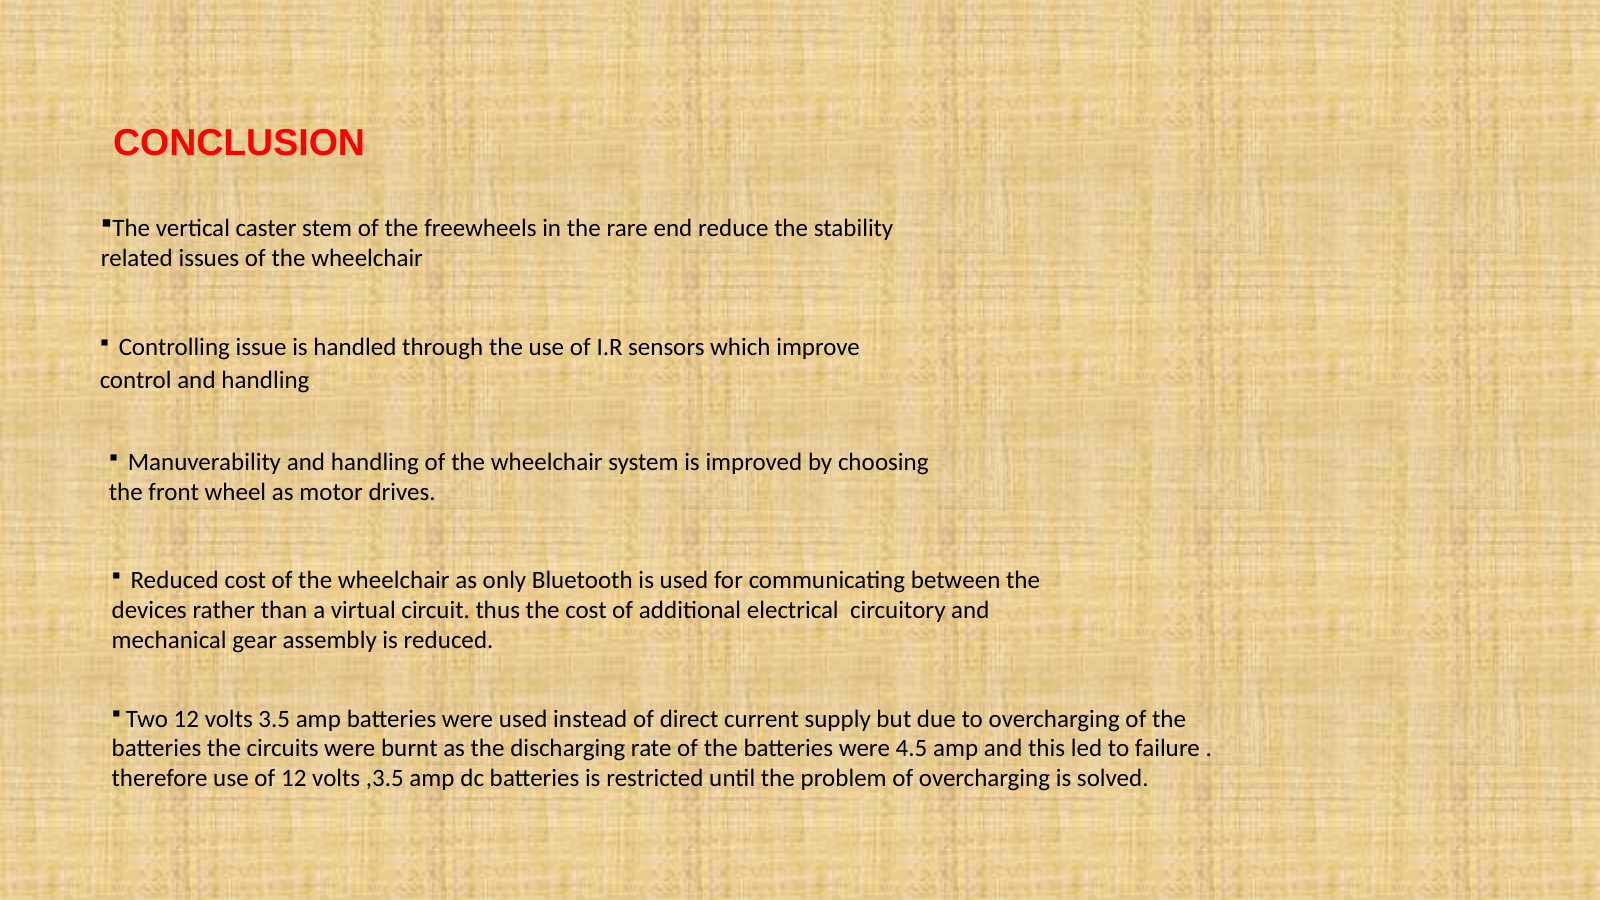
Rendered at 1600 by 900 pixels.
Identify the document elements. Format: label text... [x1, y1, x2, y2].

text_box Manuverability and handling of the wheelchair system is improved by choosing the front wheel as motor drives. [94, 438, 950, 513]
text_box Controlling issue is handled through the use of I.R sensors which improve control and handling. [85, 321, 929, 401]
text_box The vertical caster stem of the freewheels in the rare end reduce the stability related issues of the wheelchair [85, 203, 910, 279]
text_box Reduced cost of the wheelchair as only Bluetooth is used for communicating between the devices rather than a virtual circuit. thus the cost of additional electrical circuitory and mechanical gear assembly is reduced. [96, 556, 1093, 661]
text_box Two 12 volts 3.5 amp batteries were used instead of direct current supply but due to overcharging of the batteries the circuits were burnt as the discharging rate of the batteries were 4.5 amp and this led to failure . therefore use of 12 volts ,3.5 amp dc batteries is restricted until the problem of overcharging is solved. [96, 694, 1246, 800]
picture [0, 0, 1600, 900]
text_box CONCLUSION [98, 110, 381, 170]
